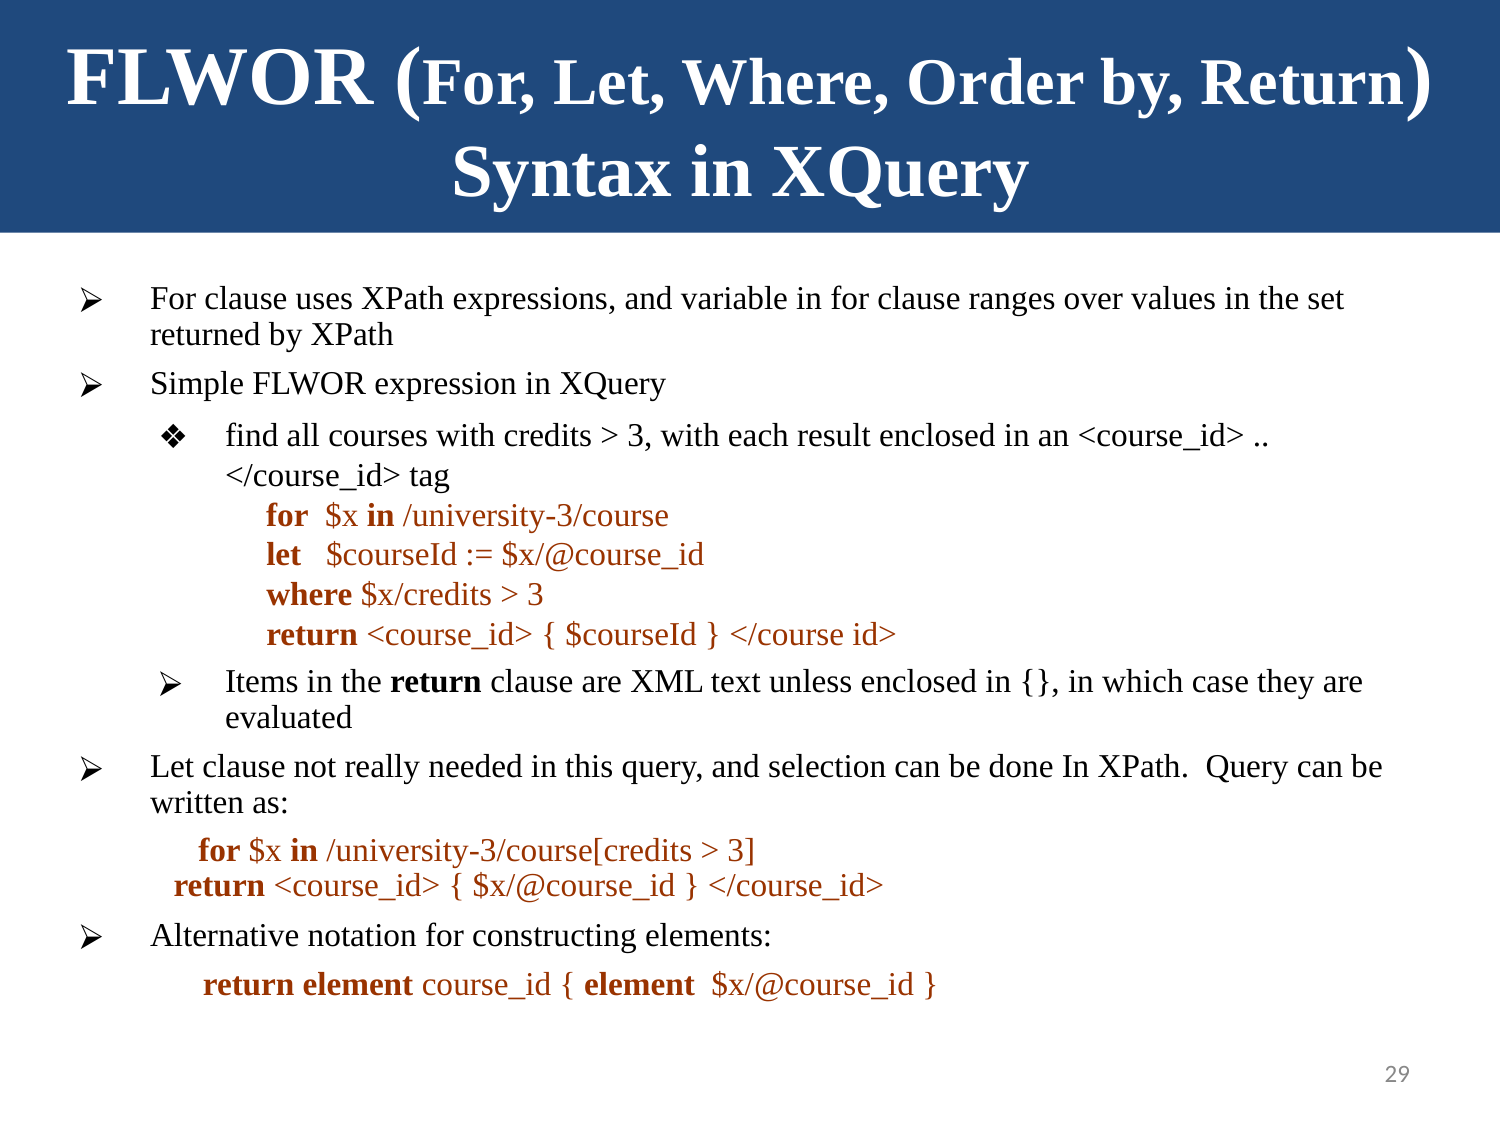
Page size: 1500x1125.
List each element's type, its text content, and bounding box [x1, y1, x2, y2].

slide_number ‹#› [1074, 1042, 1425, 1103]
list For clause uses XPath expressions, and variable in for clause ranges over values in the set returned by XPath Simple FLWOR expression in XQuery find all courses with credits > 3, with each result enclosed in an <course_id> .. </course_id> tag for $x in /university-3/course let $courseId := $x/@course_id where $x/credits > 3 return <course_id> { $courseId } </course id> Items in the return clause are XML text unless enclosed in {}, in which case they are evaluated Let clause not really needed in this query, and selection can be done In XPath. Query can be written as: for $x in /university-3/course[credits > 3] return <course_id> { $x/@course_id } </course_id> Alternative notation for constructing elements: return element course_id { element $x/@course_id } [60, 273, 1457, 1097]
title FLWOR (For, Let, Where, Order by, Return) Syntax in XQuery [0, 0, 1500, 233]
